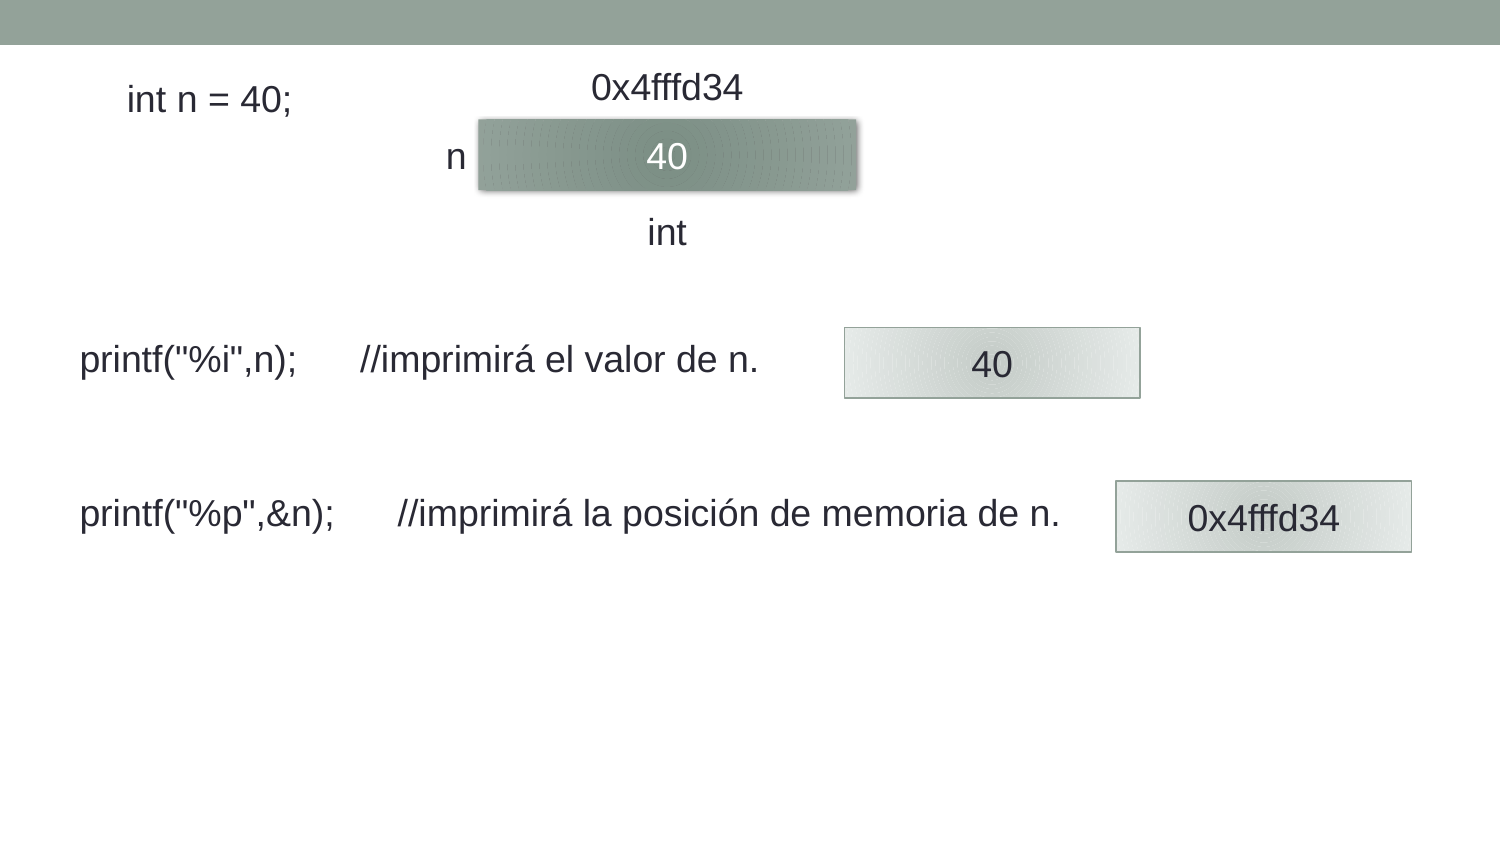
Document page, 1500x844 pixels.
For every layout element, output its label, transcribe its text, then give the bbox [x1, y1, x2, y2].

text_box int [478, 200, 857, 261]
text_box 40 [844, 327, 1141, 399]
text_box 0x4fffd34 [478, 55, 857, 116]
text_box 40 [478, 119, 857, 191]
text_box printf("%p",&n); //imprimirá la posición de memoria de n. [64, 481, 1081, 586]
text_box 0x4fffd34 [1115, 480, 1412, 553]
text_box int n = 40; [112, 67, 361, 128]
text_box printf("%i",n); //imprimirá el valor de n. [64, 327, 786, 433]
text_box n [430, 124, 479, 185]
